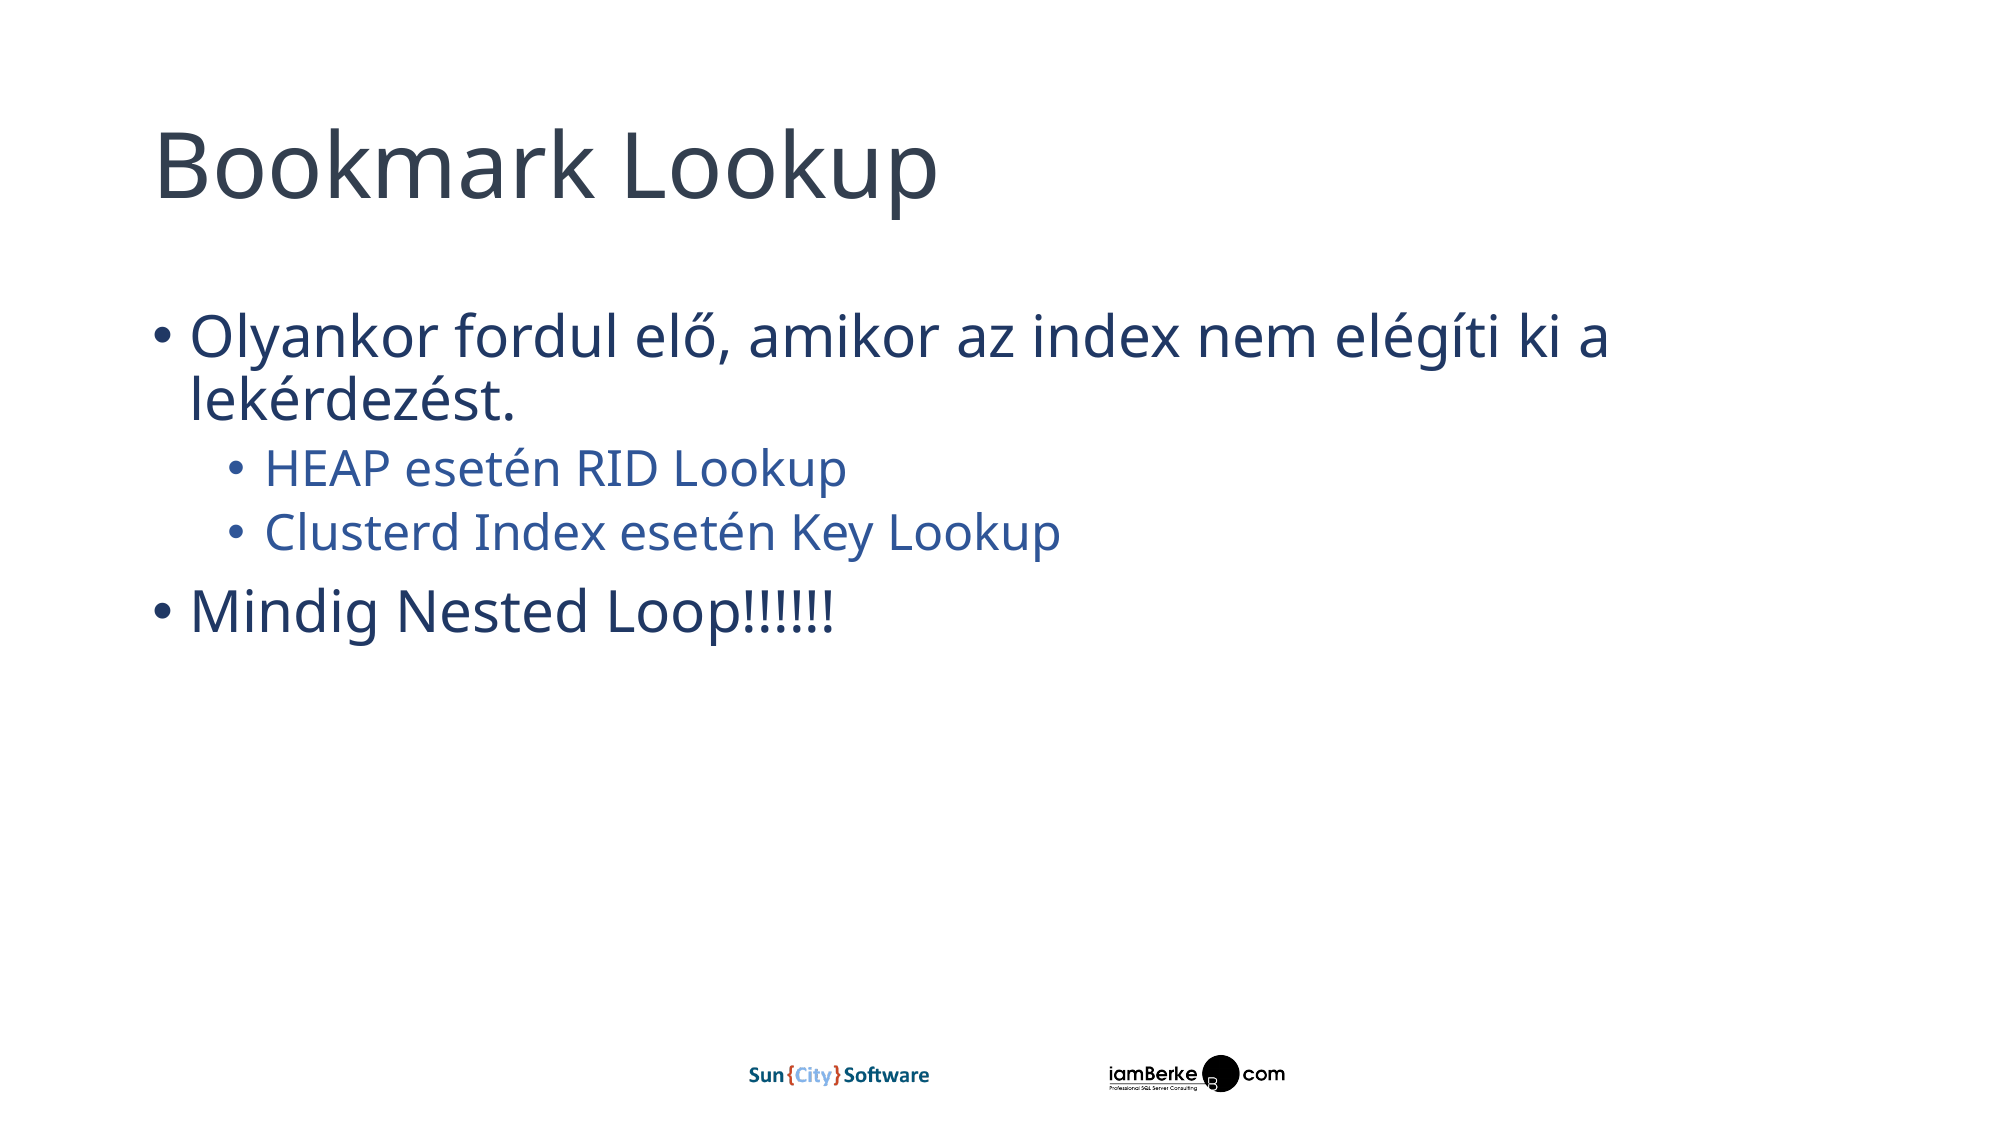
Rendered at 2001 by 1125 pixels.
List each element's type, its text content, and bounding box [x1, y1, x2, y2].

list Olyankor fordul elő, amikor az index nem elégíti ki a lekérdezést. HEAP esetén RID Lookup Clusterd Index esetén Key Lookup Mindig Nested Loop!!!!!! [137, 299, 1863, 1014]
picture [748, 1061, 934, 1088]
picture [1094, 1014, 1300, 1125]
title Bookmark Lookup [137, 59, 1863, 278]
